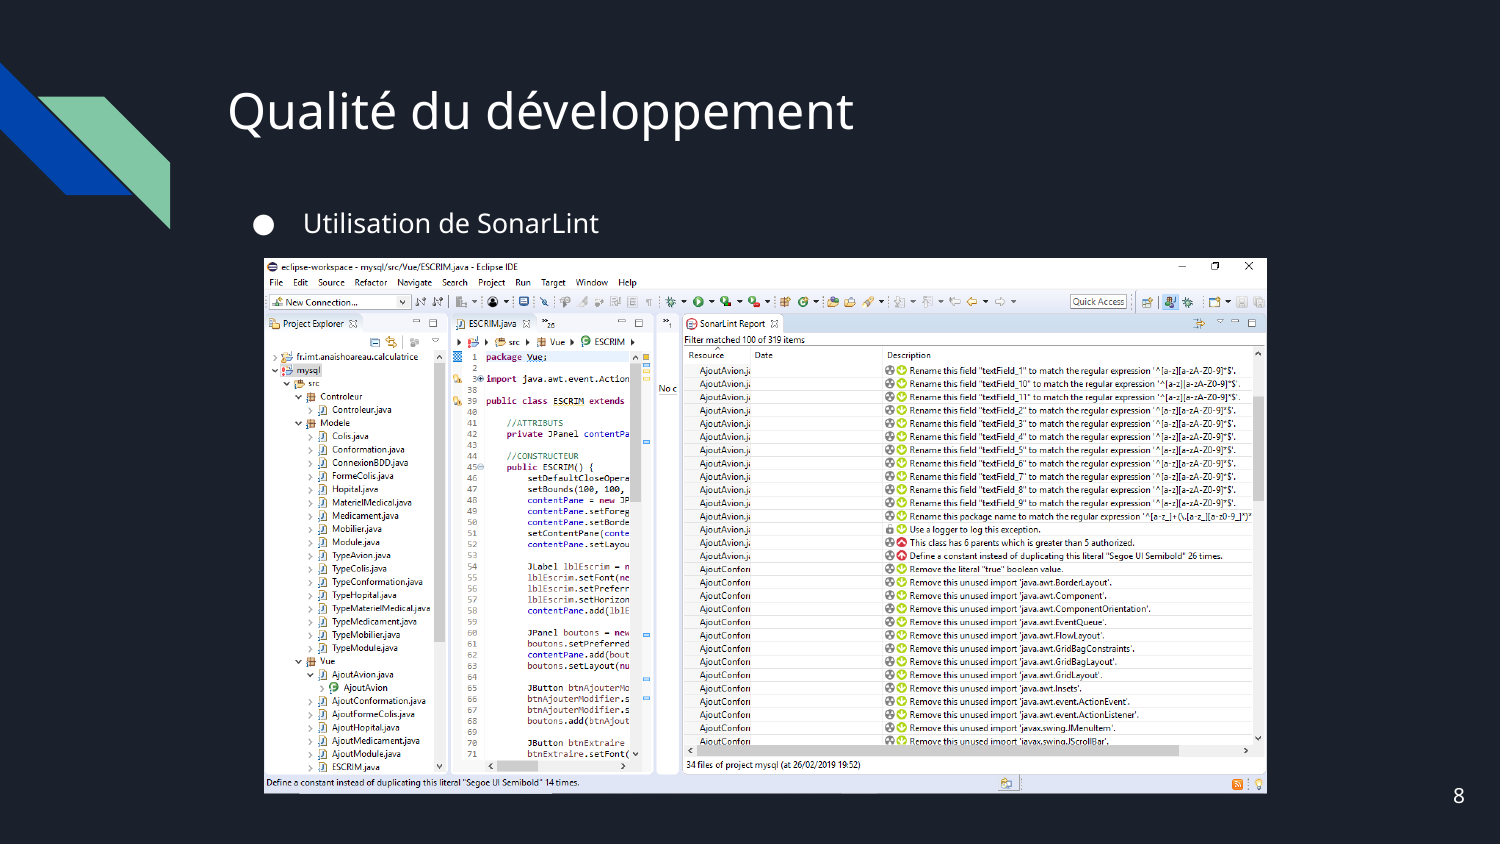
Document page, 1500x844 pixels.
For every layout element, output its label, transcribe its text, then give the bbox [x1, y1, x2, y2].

picture [264, 258, 1268, 794]
list Utilisation de SonarLint [212, 186, 658, 259]
title Qualité du développement [212, 64, 1368, 215]
slide_number ‹#› [1389, 764, 1480, 830]
